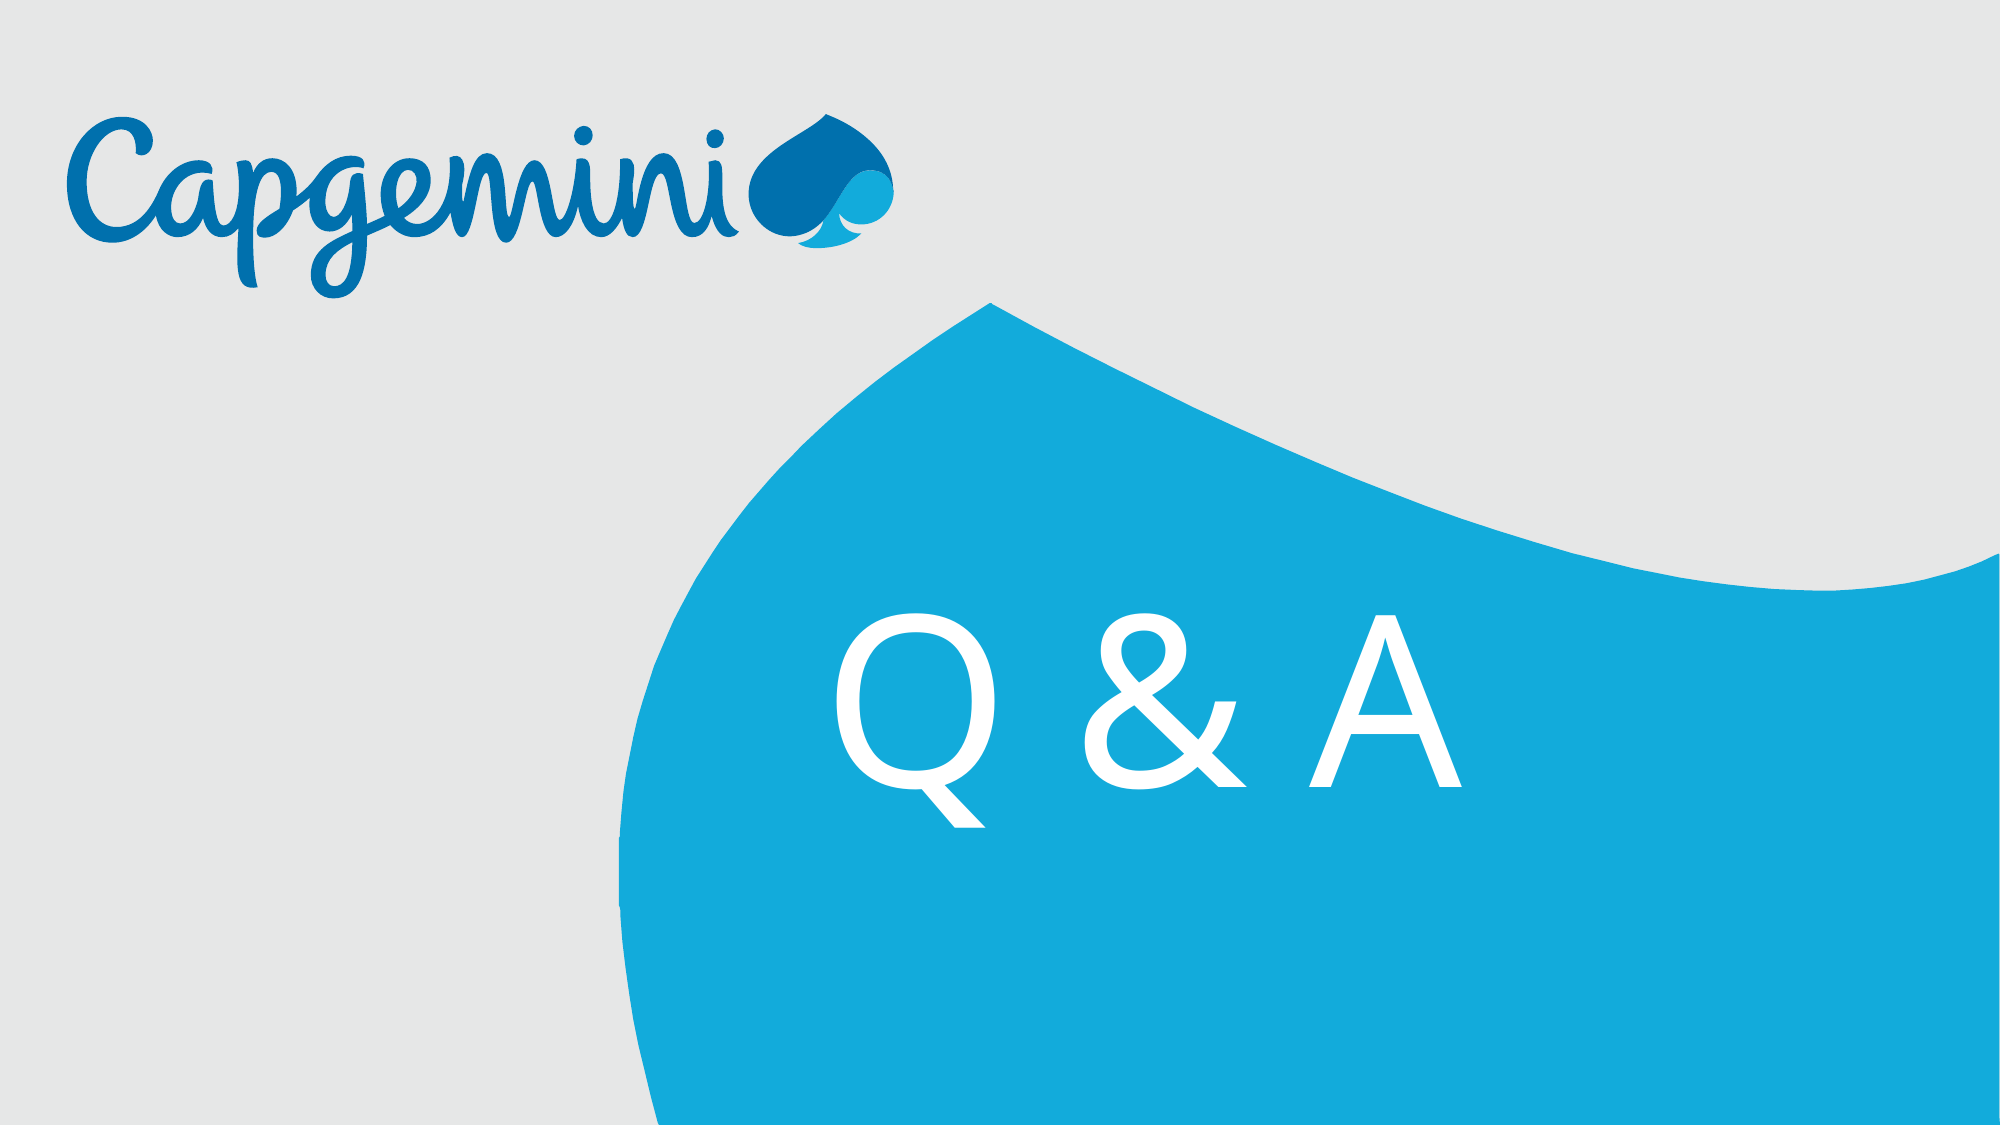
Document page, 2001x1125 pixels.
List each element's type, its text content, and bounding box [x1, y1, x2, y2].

title Q & A [822, 597, 1955, 836]
